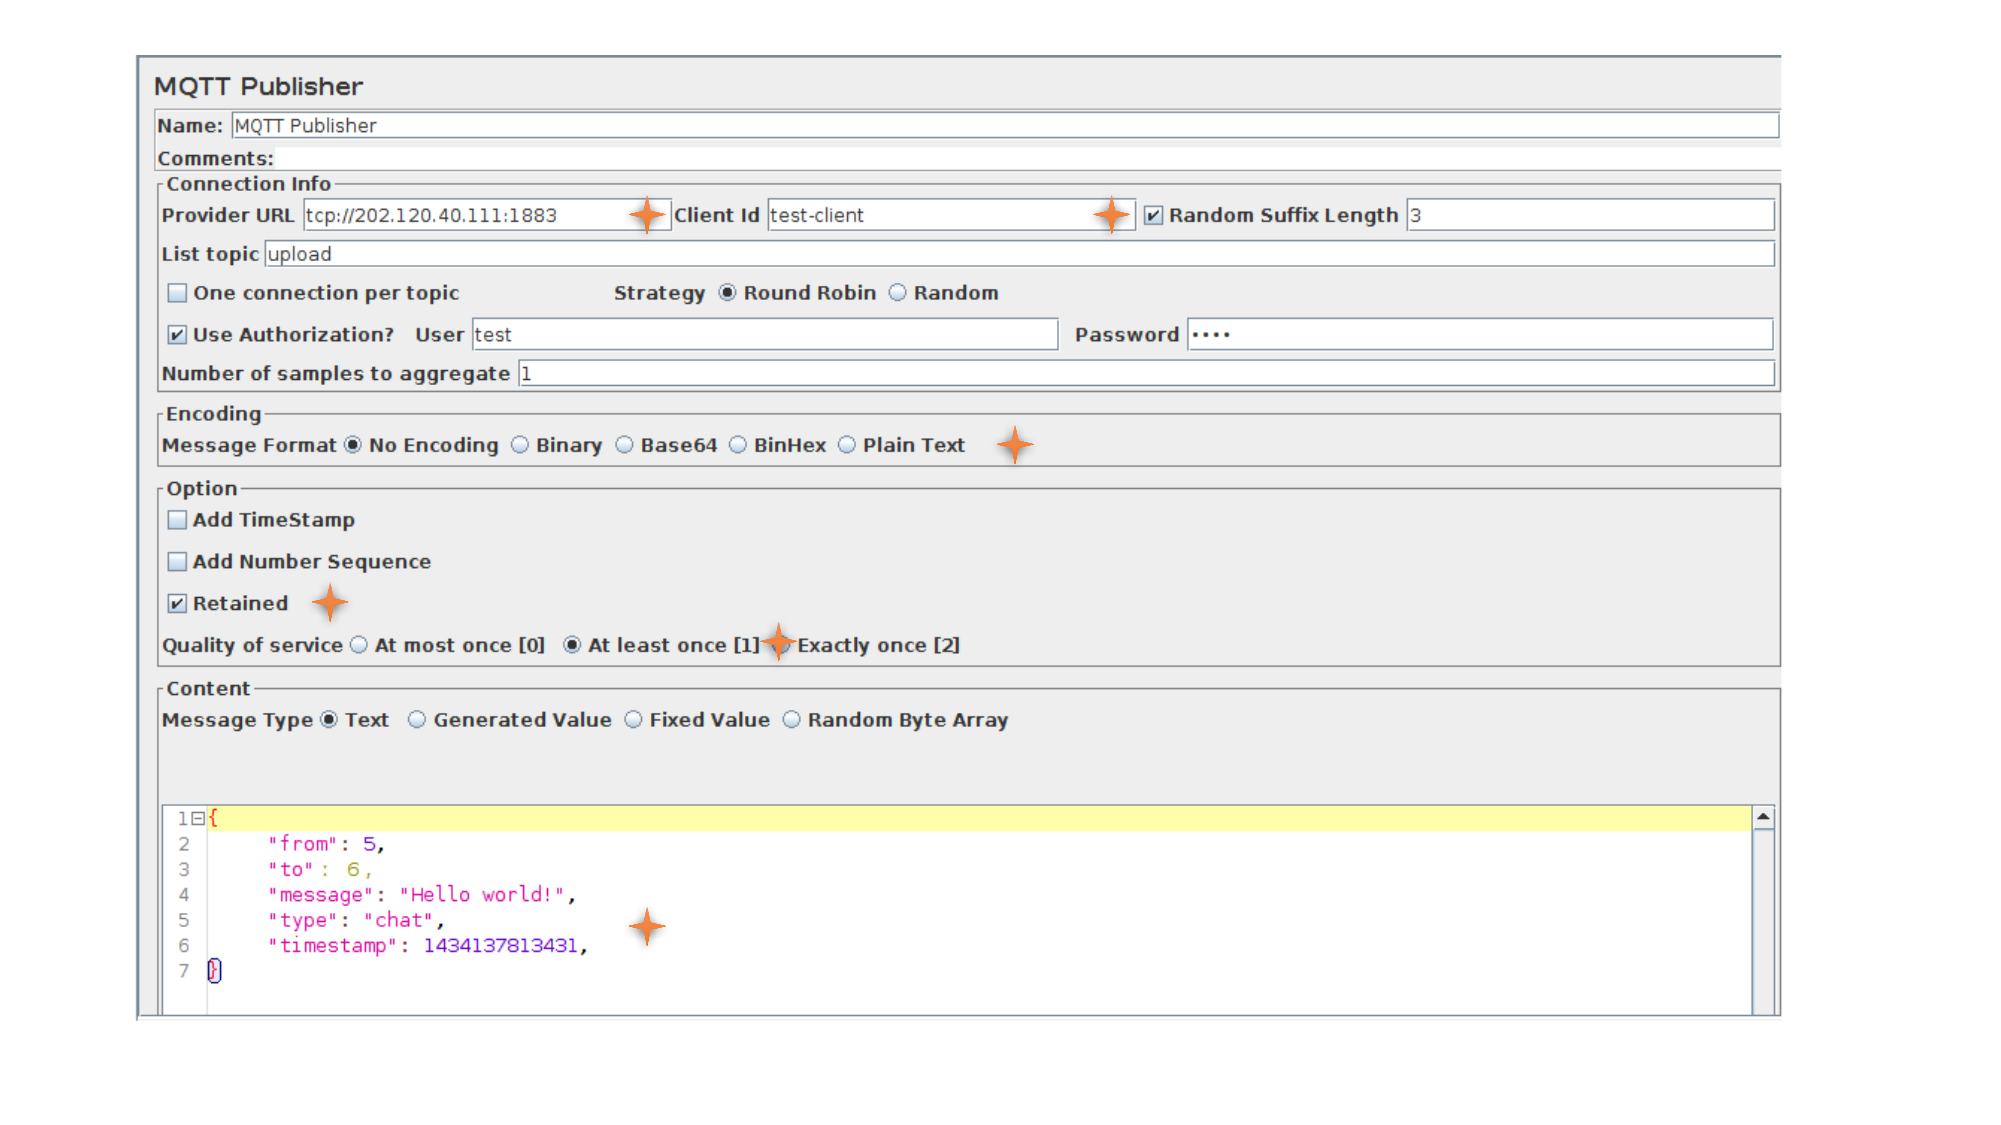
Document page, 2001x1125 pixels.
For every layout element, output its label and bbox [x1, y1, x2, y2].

picture [135, 55, 1786, 1024]
